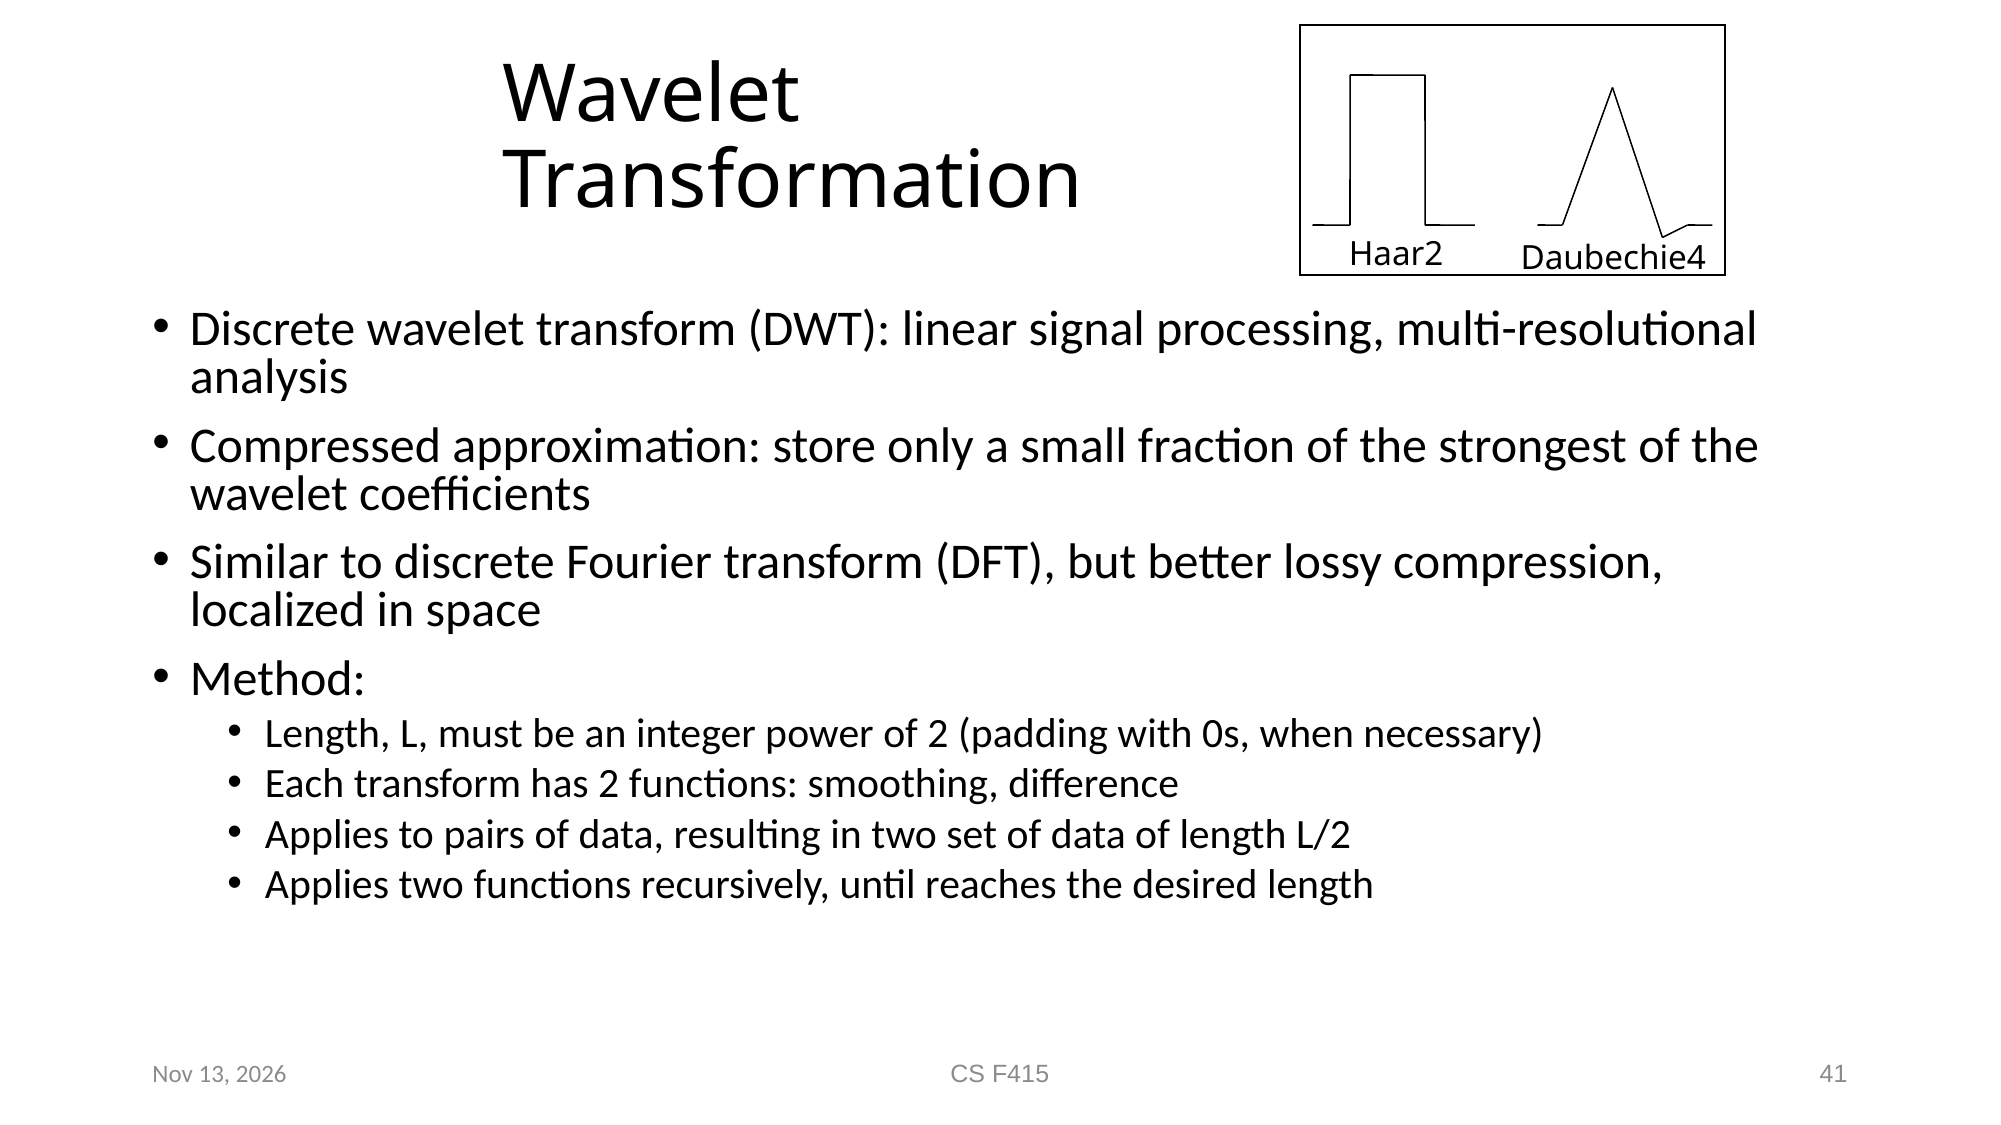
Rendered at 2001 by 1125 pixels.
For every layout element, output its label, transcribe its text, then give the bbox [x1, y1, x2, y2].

list Discrete wavelet transform (DWT): linear signal processing, multi-resolutional analysis Compressed approximation: store only a small fraction of the strongest of the wavelet coefficients Similar to discrete Fourier transform (DFT), but better lossy compression, localized in space Method: Length, L, must be an integer power of 2 (padding with 0s, when necessary) Each transform has 2 functions: smoothing, difference Applies to pairs of data, resulting in two set of data of length L/2 Applies two functions recursively, until reaches the desired length [137, 299, 1863, 1014]
title Wavelet Transformation [487, 45, 1299, 233]
slide_number 41 [1412, 1042, 1863, 1103]
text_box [1299, 24, 1725, 285]
footer CS F415 [662, 1042, 1338, 1103]
slide_number 4-Feb-19 [137, 1042, 588, 1103]
